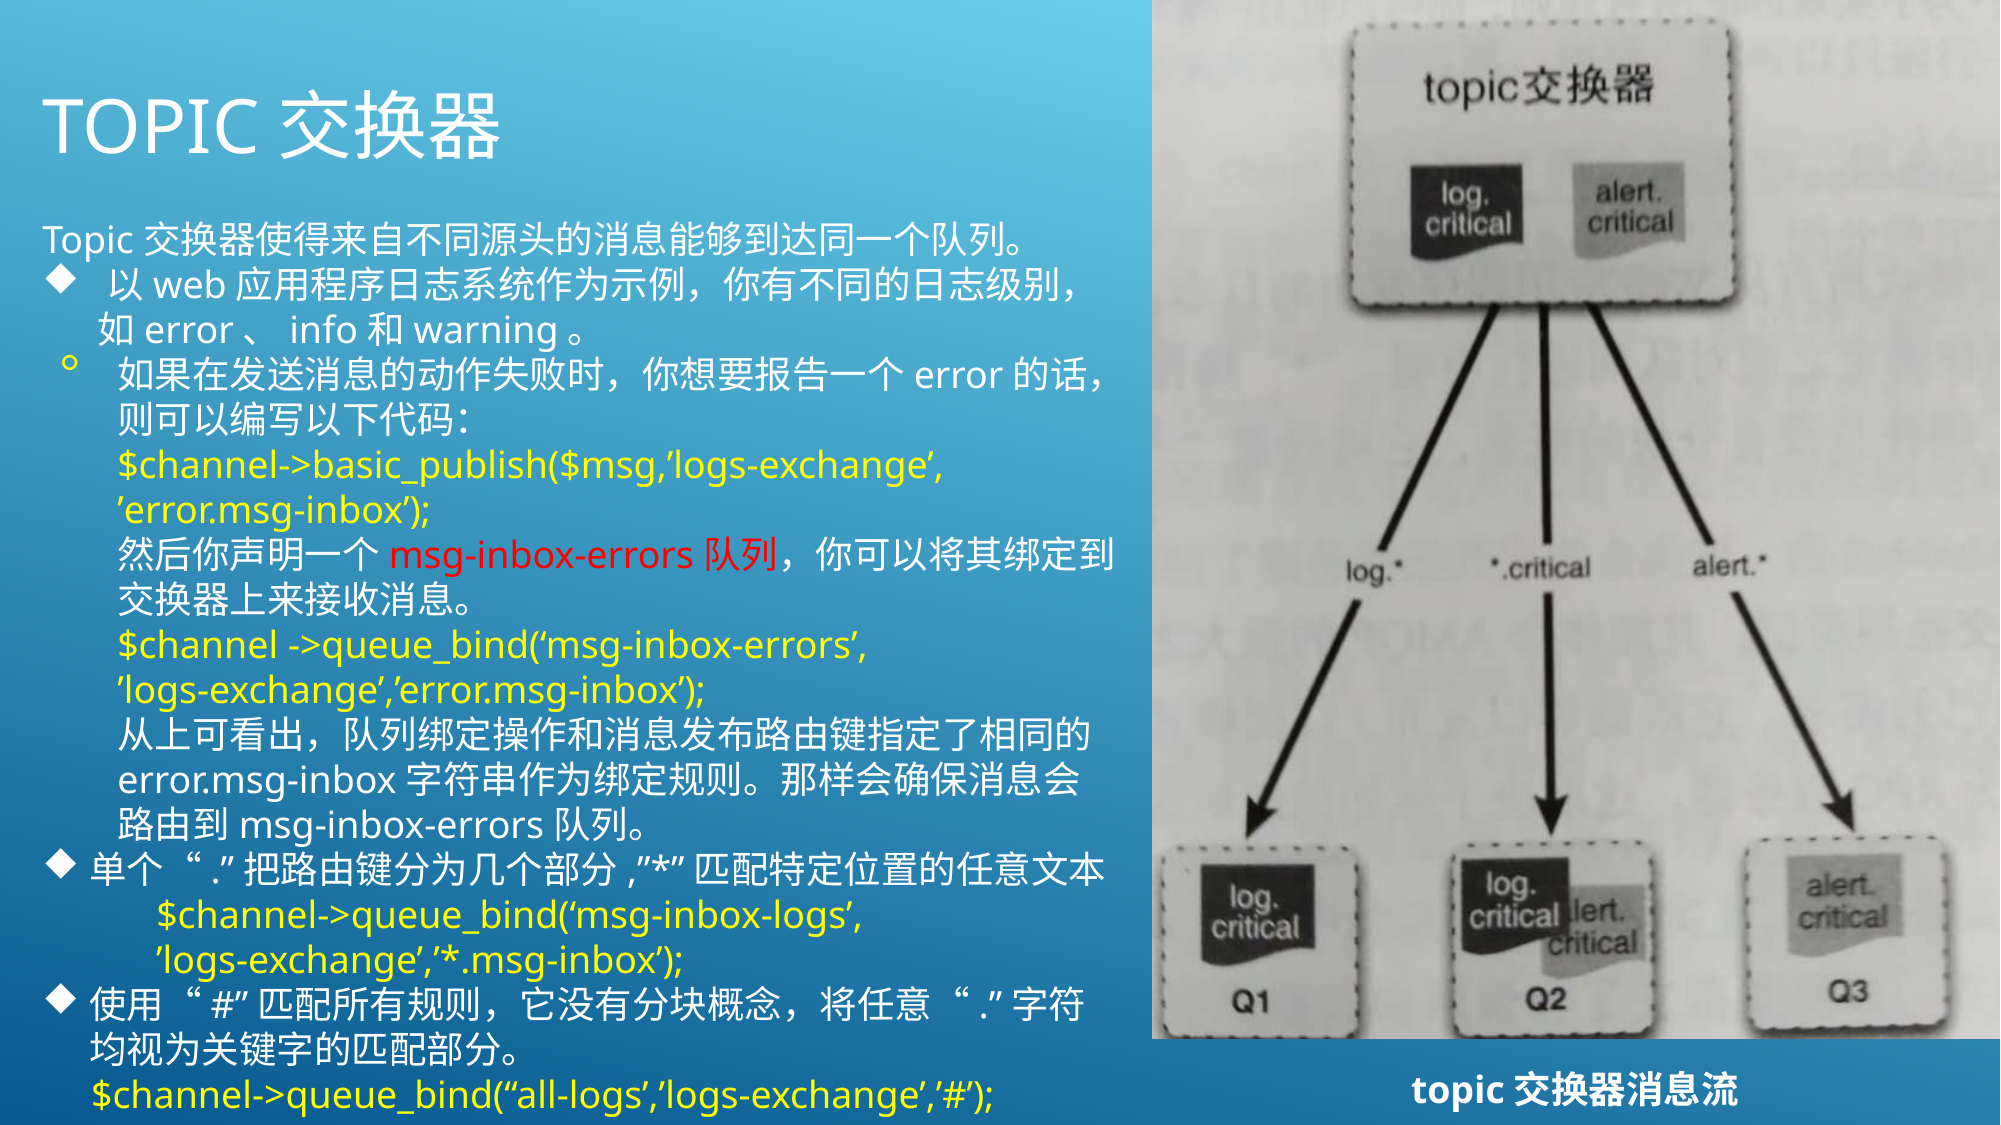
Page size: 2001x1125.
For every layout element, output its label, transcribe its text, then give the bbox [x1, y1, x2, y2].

text_box Topic交换器使得来自不同源头的消息能够到达同一个队列。 以web应用程序日志系统作为示例，你有不同的日志级别， 如error、info和warning。 如果在发送消息的动作失败时，你想要报告一个error的话，则可以编写以下代码： $channel->basic_publish($msg,’logs-exchange’, ’error.msg-inbox’); 然后你声明一个msg-inbox-errors队列，你可以将其绑定到交换器上来接收消息。 $channel ->queue_bind(‘msg-inbox-errors’, ’logs-exchange’,’error.msg-inbox’); 从上可看出，队列绑定操作和消息发布路由键指定了相同的error.msg-inbox字符串作为绑定规则。那样会确保消息会路由到msg-inbox-errors队列。 单个“.”把路由键分为几个部分,”*”匹配特定位置的任意文本 $channel->queue_bind(‘msg-inbox-logs’, ’logs-exchange’,’*.msg-inbox’); 使用“#”匹配所有规则，它没有分块概念，将任意“.”字符均视为关键字的匹配部分。 $channel->queue_bind(“all-logs’,’logs-exchange’,’#’); [27, 208, 1132, 1125]
picture [1152, 0, 2000, 1039]
title TOPIC交换器 [27, 0, 1152, 248]
text_box topic交换器消息流 [1234, 1059, 1916, 1119]
